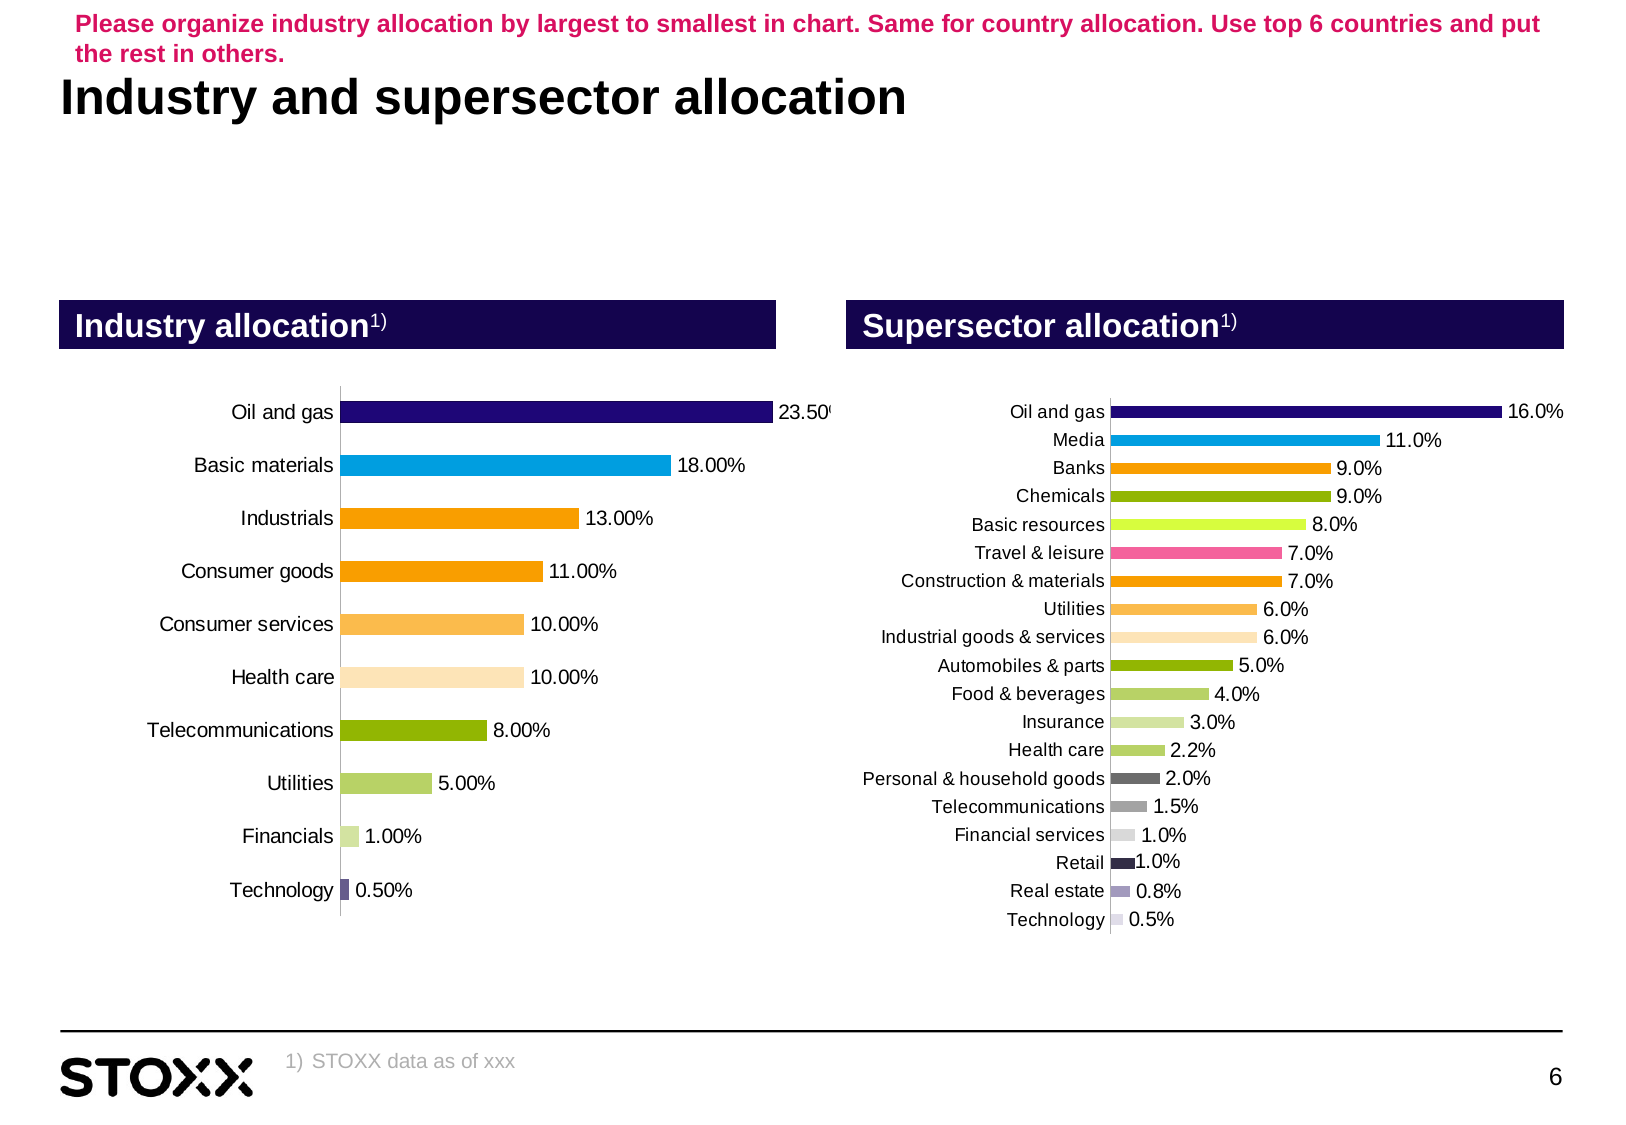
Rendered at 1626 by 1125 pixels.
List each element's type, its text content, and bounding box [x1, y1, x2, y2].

text_box Supersector allocation1) [847, 301, 1563, 348]
text_box Please organize industry allocation by largest to smallest in chart. Same for country allocation. Use top 6 countries and put the rest in others. [60, 0, 1565, 75]
title Industry and supersector allocation [60, 75, 1563, 191]
text_box Industry allocation1) [59, 301, 776, 348]
picture [60, 1056, 253, 1098]
text_box STOXX data as of xxx [284, 1050, 1545, 1074]
chart [48, 353, 1576, 985]
